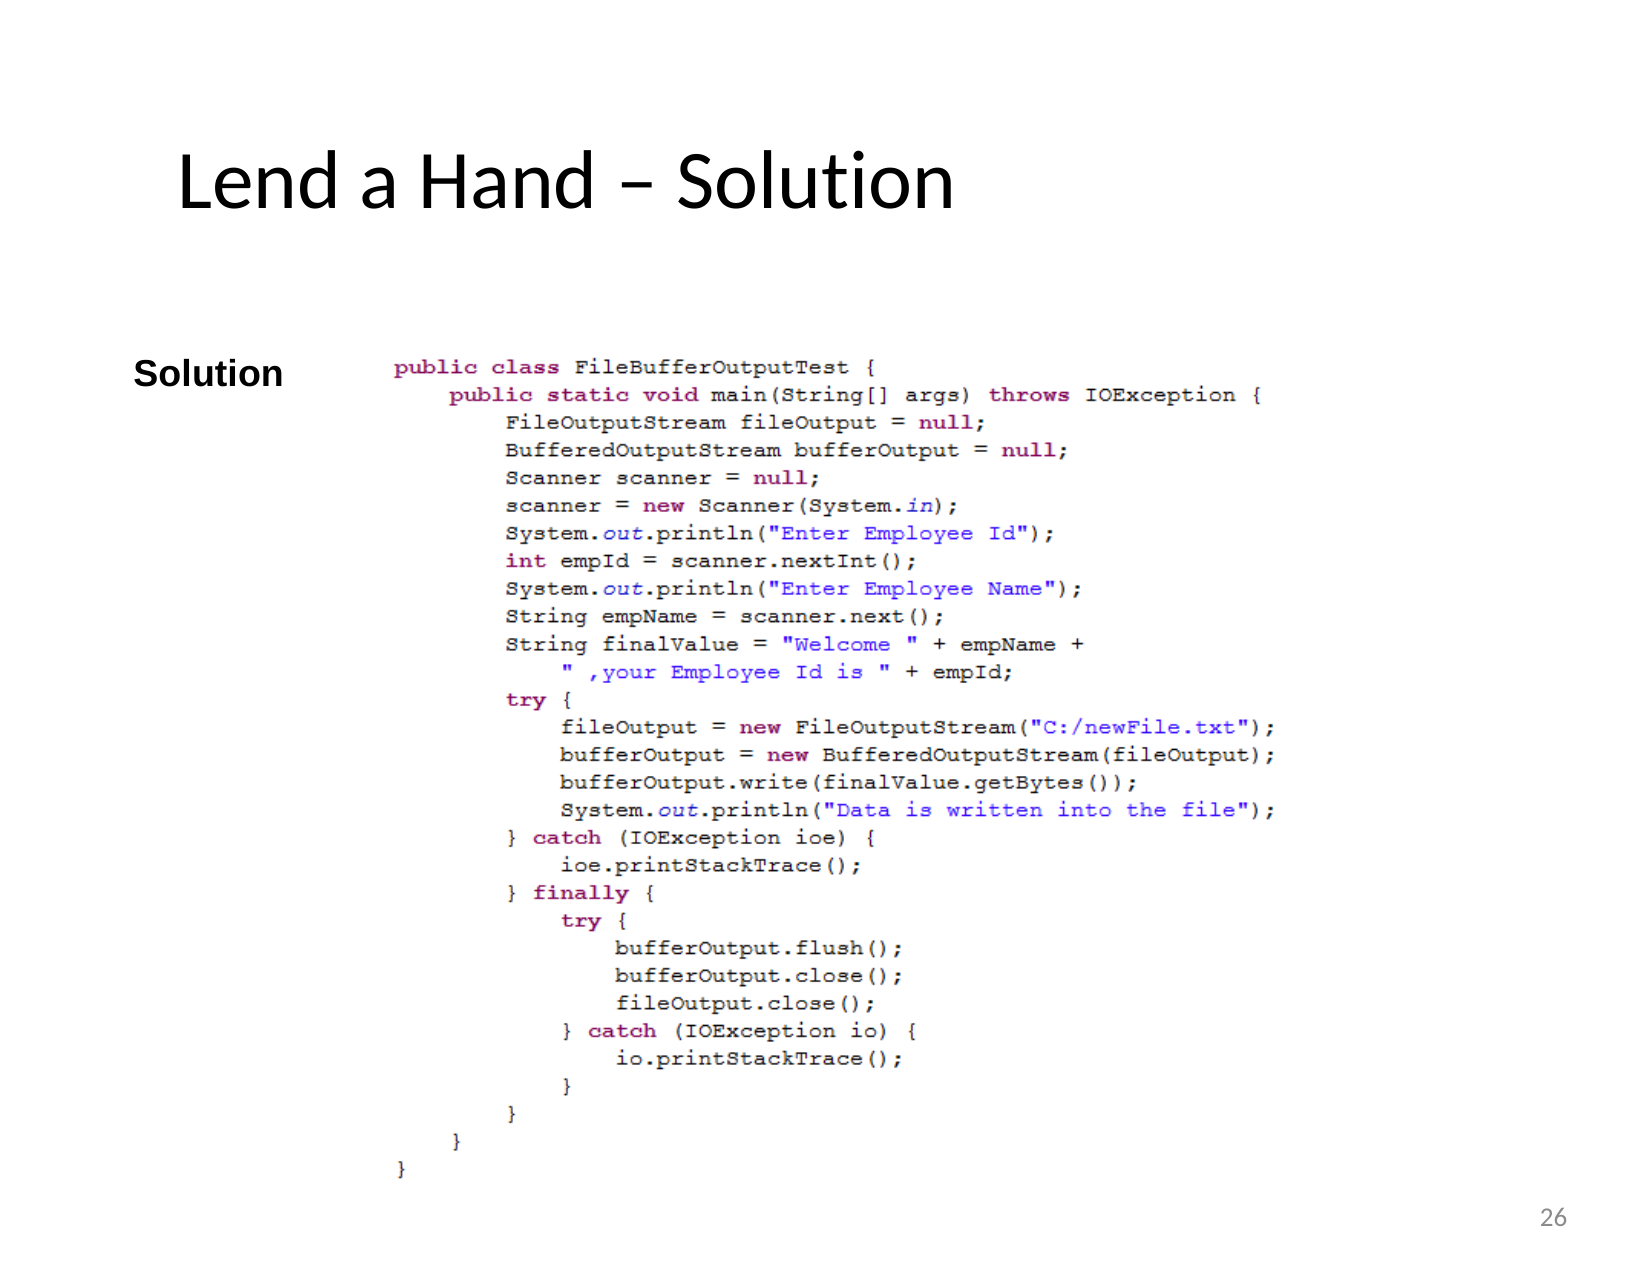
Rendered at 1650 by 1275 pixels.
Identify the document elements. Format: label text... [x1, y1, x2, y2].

text_box Solution [131, 348, 286, 394]
text_box [375, 637, 1293, 1183]
text_box [375, 349, 1293, 637]
text_box Lend a Hand – Solution [174, 125, 1034, 226]
slide_number 26 [1182, 845, 1568, 1275]
